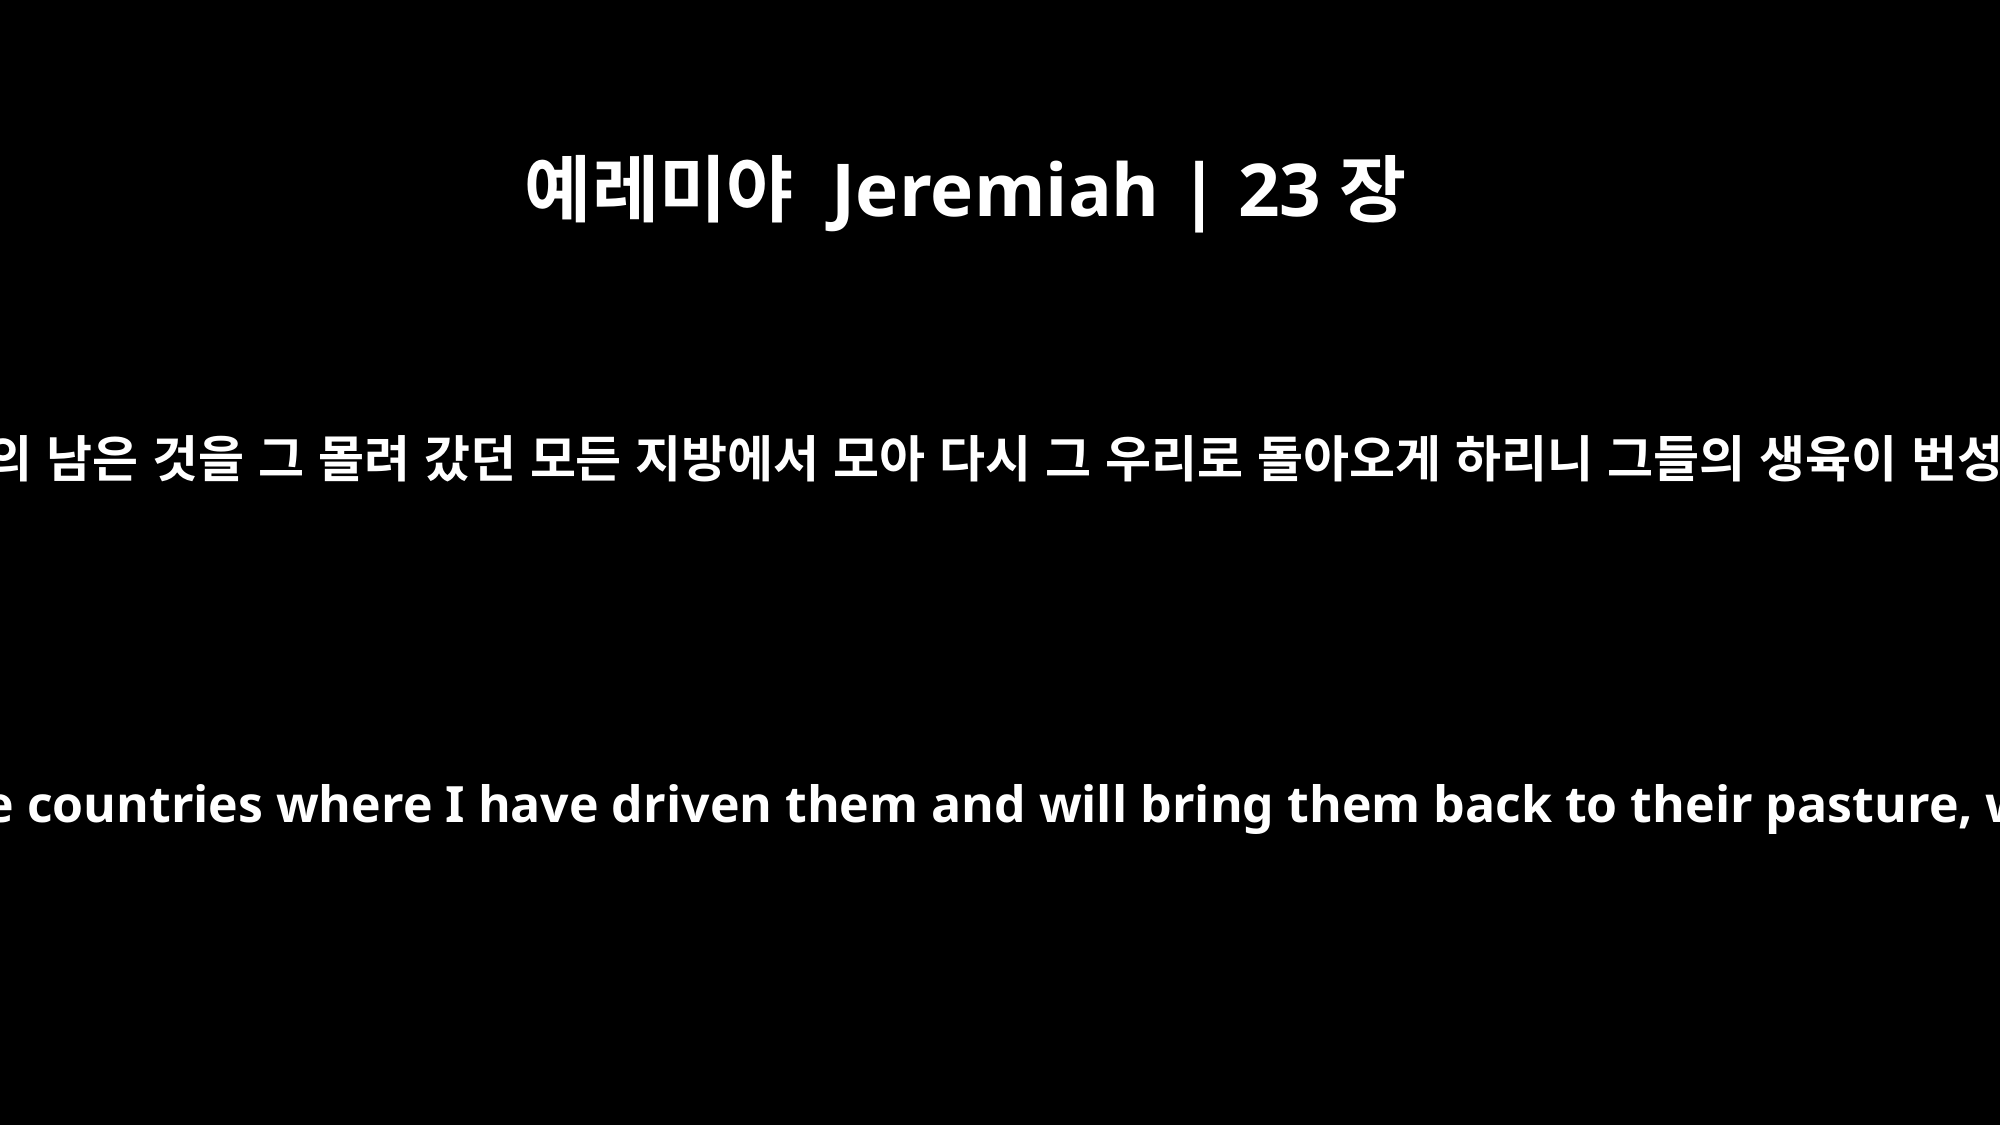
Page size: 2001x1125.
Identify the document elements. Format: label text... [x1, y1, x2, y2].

text_box 예레미야 Jeremiah | 23장 [510, 136, 1422, 239]
text_box "I myself will gather the remnant of my flock out of all the countries where I have driven them and will bring them back to their pasture, where they will be fruitful and increase in number. [0, 764, 2000, 840]
text_box 3 내가 내 양 떼의 남은 것을 그 몰려 갔던 모든 지방에서 모아 다시 그 우리로 돌아오게 하리니 그들의 생육이 번성할 것이며 [0, 359, 2000, 495]
